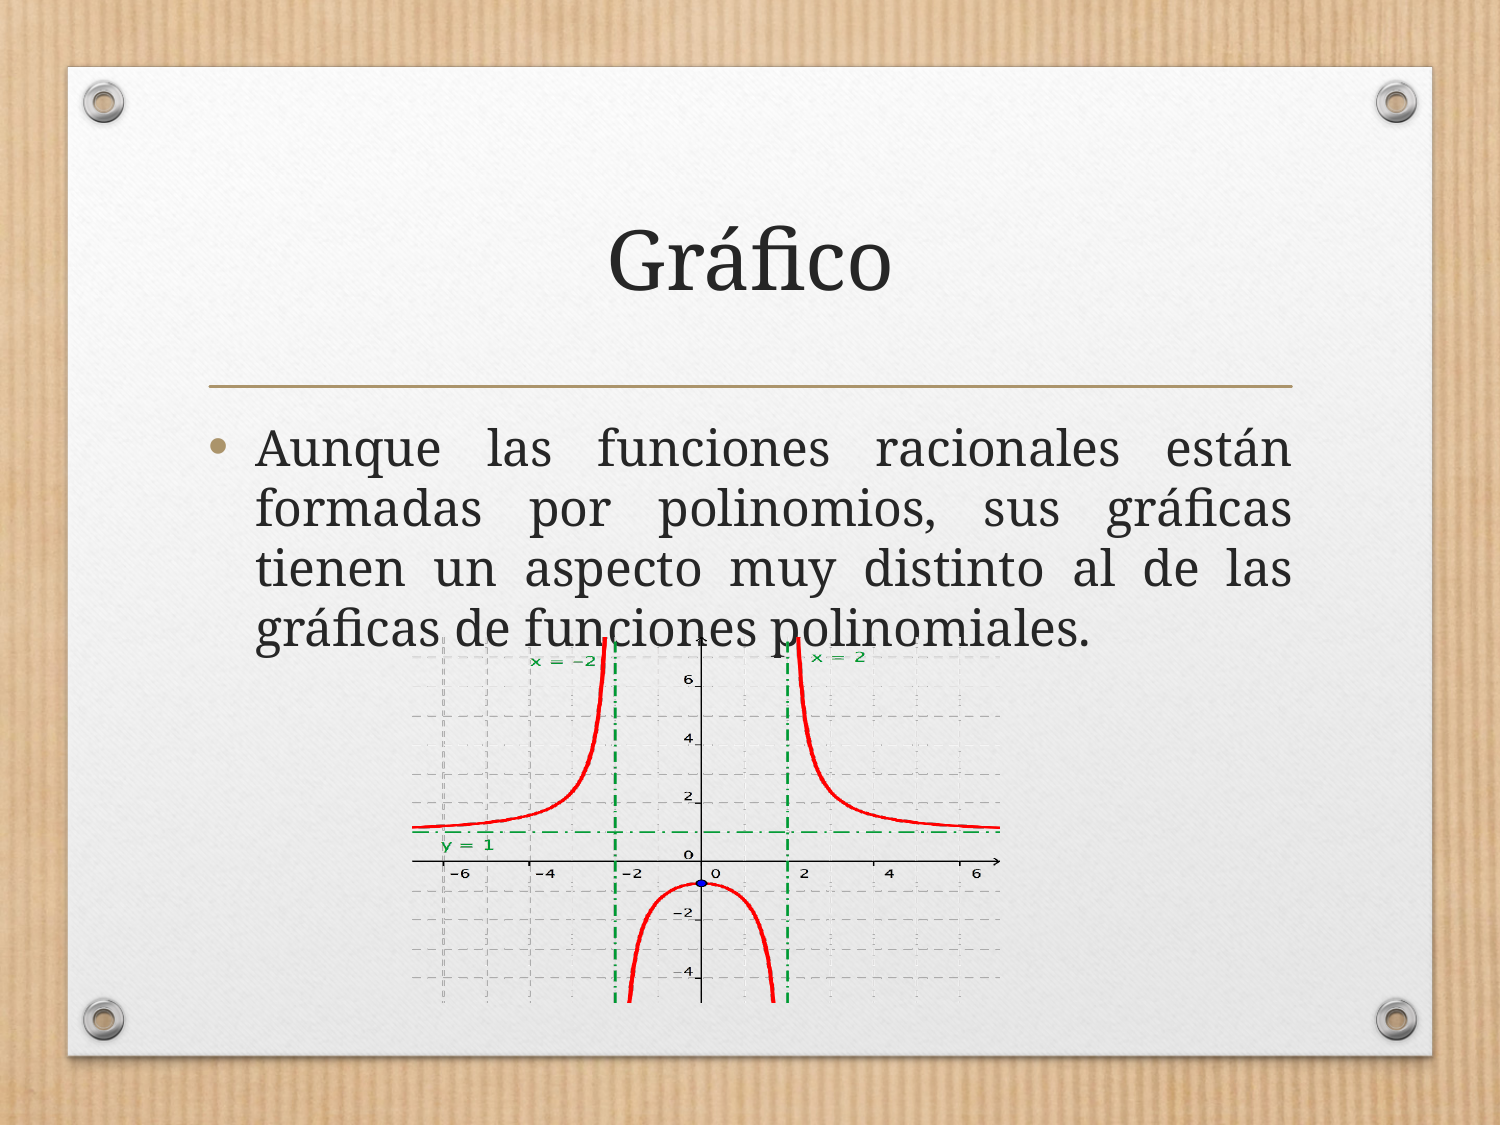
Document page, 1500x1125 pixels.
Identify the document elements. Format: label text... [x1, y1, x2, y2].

title Gráfico [193, 150, 1309, 365]
list Aunque las funciones racionales están formadas por polinomios, sus gráficas tienen un aspecto muy distinto al de las gráficas de funciones polinomiales. [193, 408, 1309, 974]
picture [0, 0, 1500, 1125]
